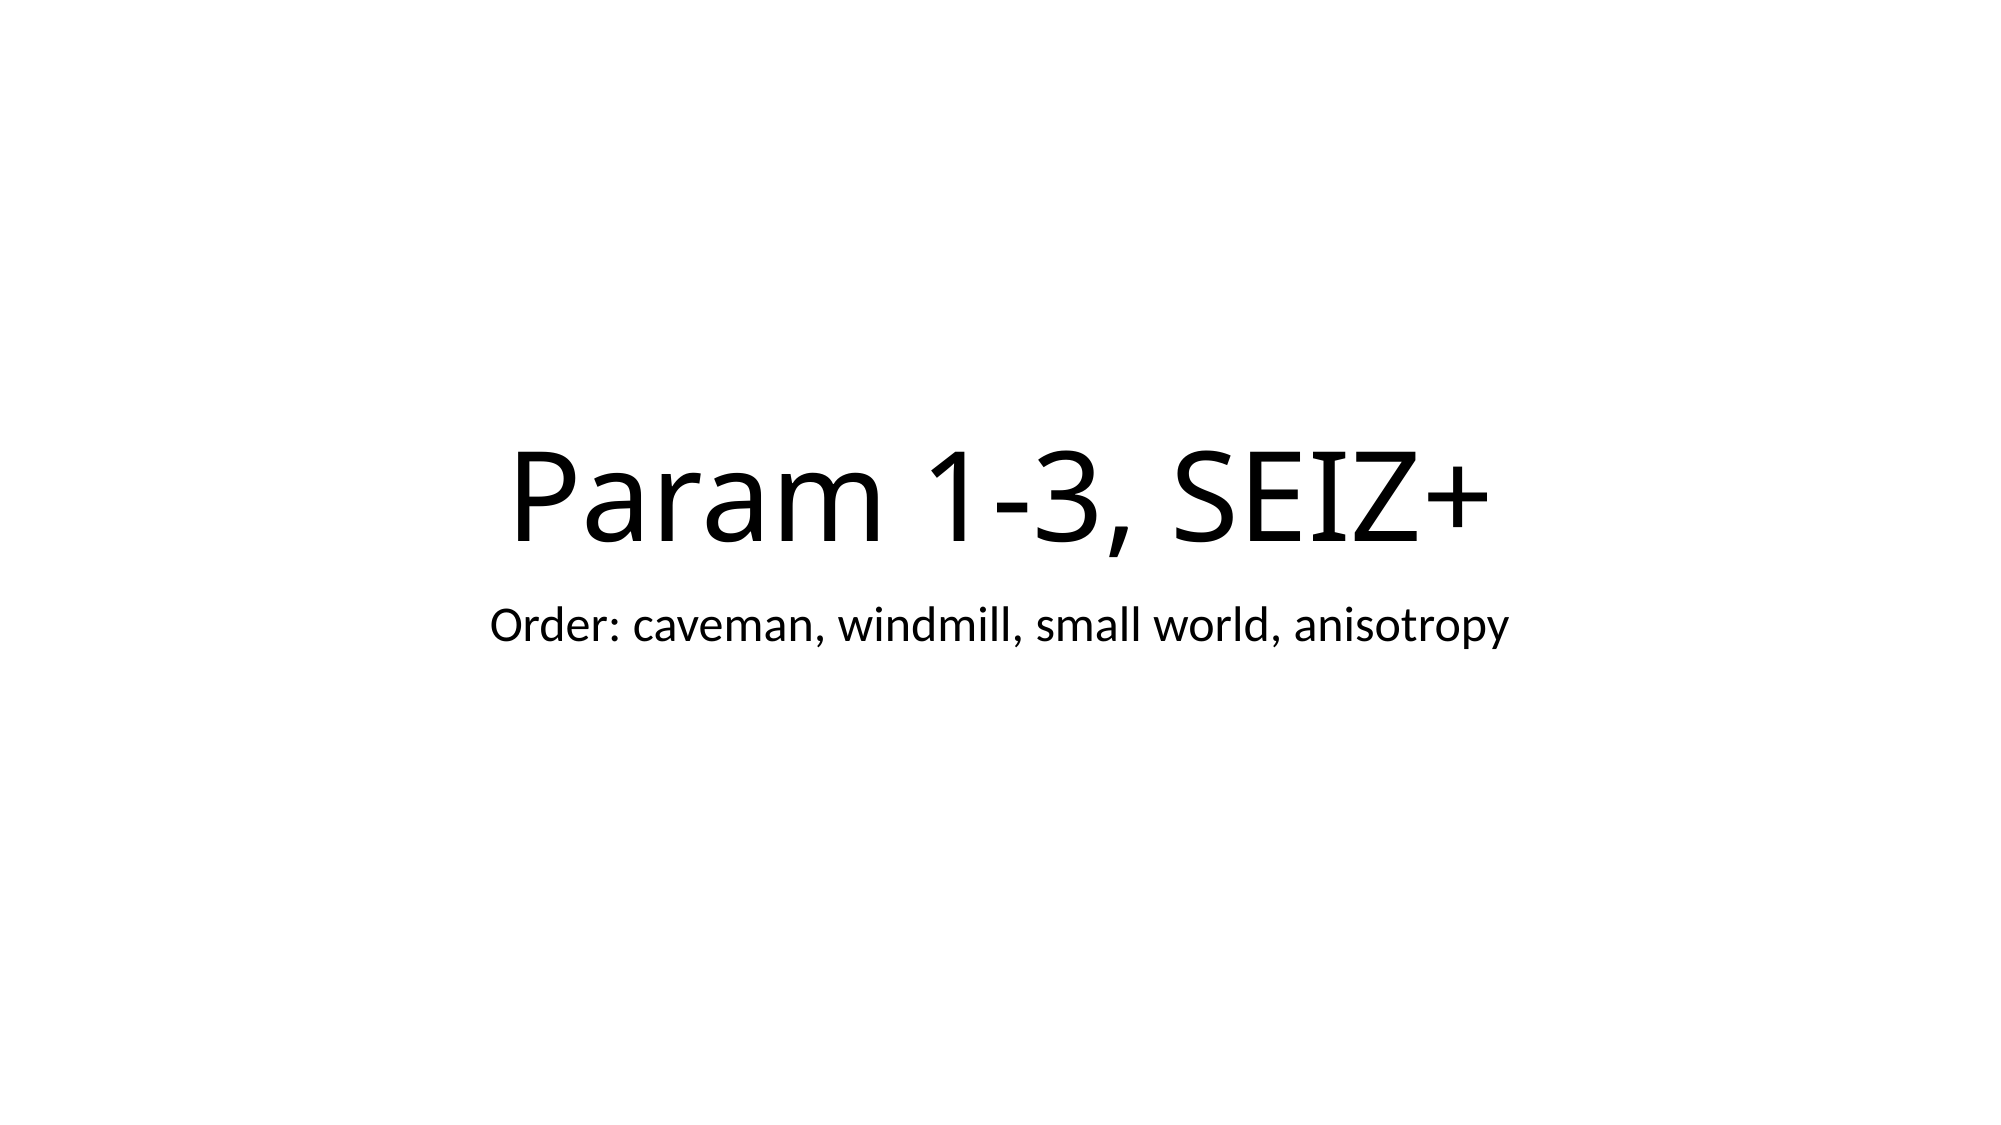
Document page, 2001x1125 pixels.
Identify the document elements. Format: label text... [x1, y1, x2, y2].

subtitle Order: caveman, windmill, small world, anisotropy [249, 590, 1750, 863]
title Param 1-3, SEIZ+ [249, 184, 1750, 576]
